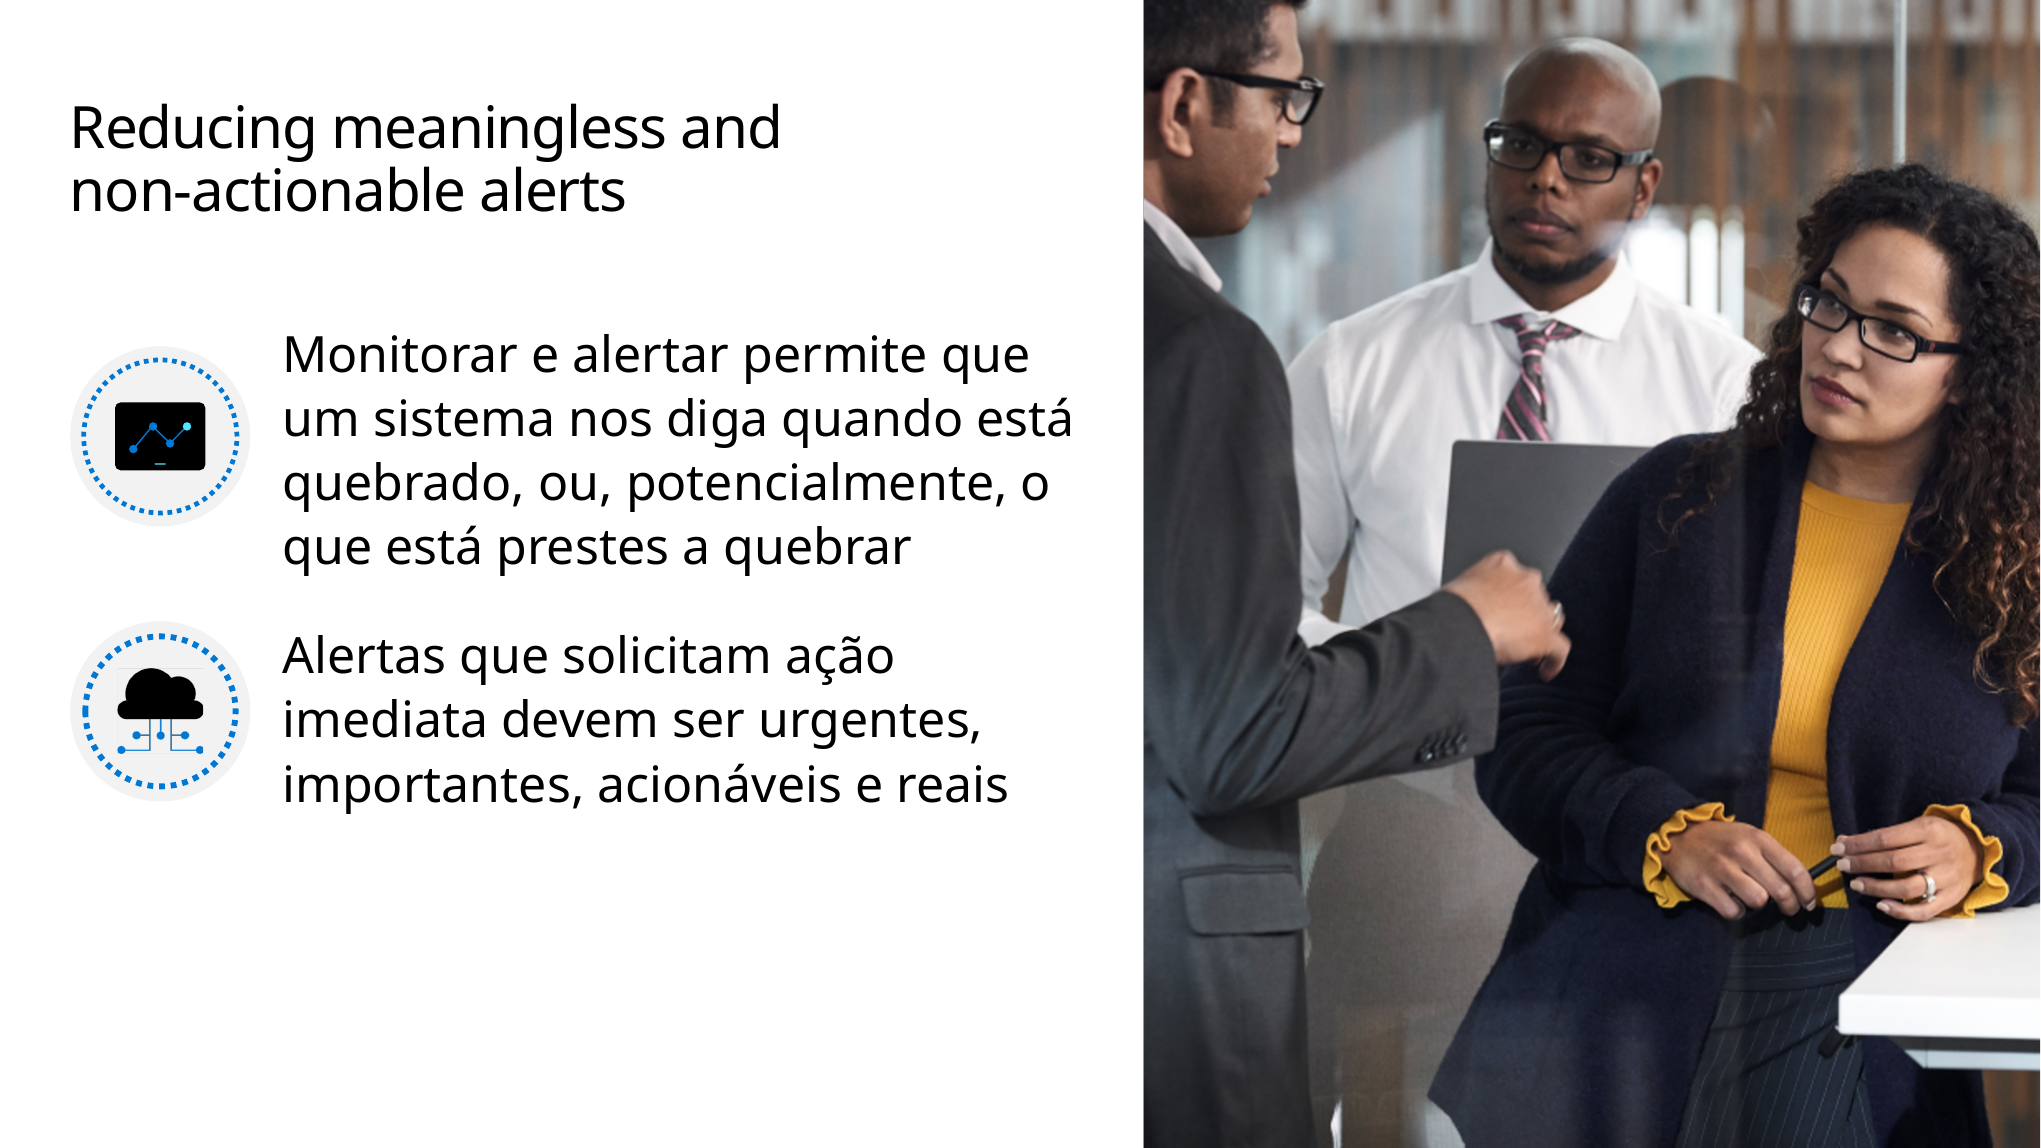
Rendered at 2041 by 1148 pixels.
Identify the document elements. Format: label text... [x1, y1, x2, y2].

title Reducing meaningless and non-actionable alerts [70, 83, 1125, 156]
picture [0, 0, 2041, 1148]
text_box Monitorar e alertar permite que um sistema nos diga quando está quebrado, ou, potencialmente, o que está prestes a quebrar [282, 317, 1082, 575]
text_box Alertas que solicitam ação imediata devem ser urgentes, importantes, acionáveis e reais [282, 619, 1082, 813]
